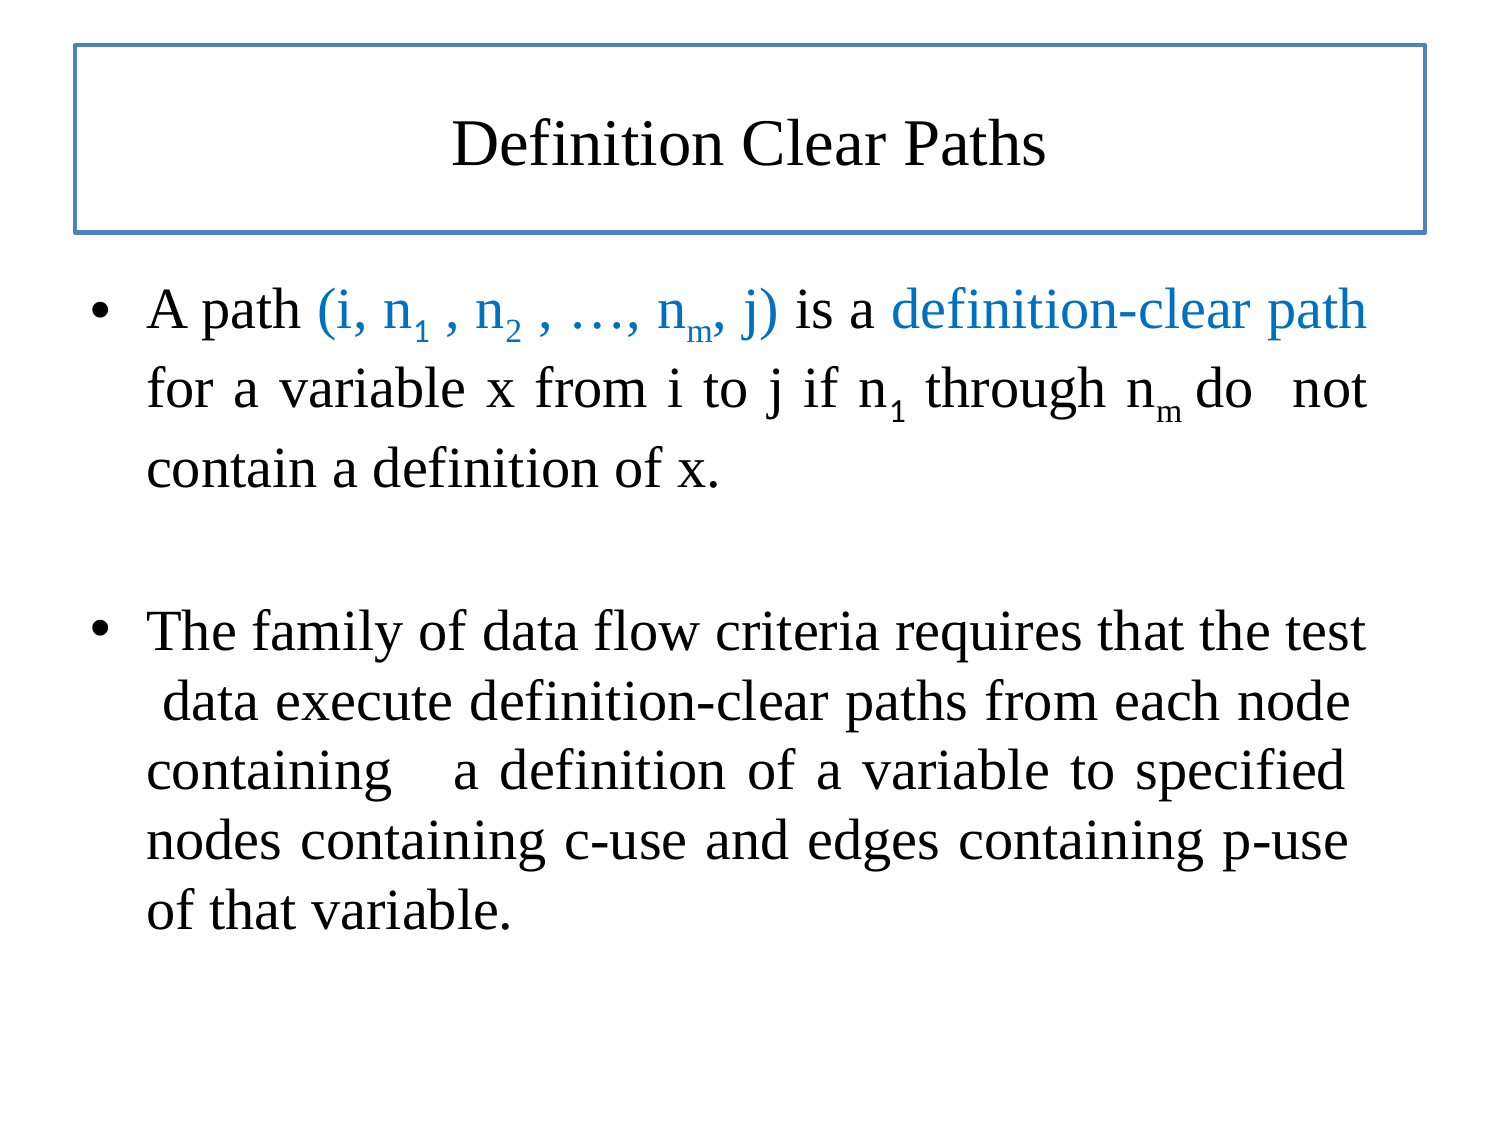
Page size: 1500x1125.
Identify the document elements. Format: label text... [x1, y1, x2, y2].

list A path (i, n1 , n2 , …, nm, j) is a definition-clear path for a variable x from i to j if n1 through nm do not contain a definition of x. The family of data flow criteria requires that the test data execute definition-clear paths from each node containing a definition of a variable to specified nodes containing c-use and edges containing p-use of that variable. [75, 262, 1383, 1005]
title Definition Clear Paths [73, 43, 1427, 235]
